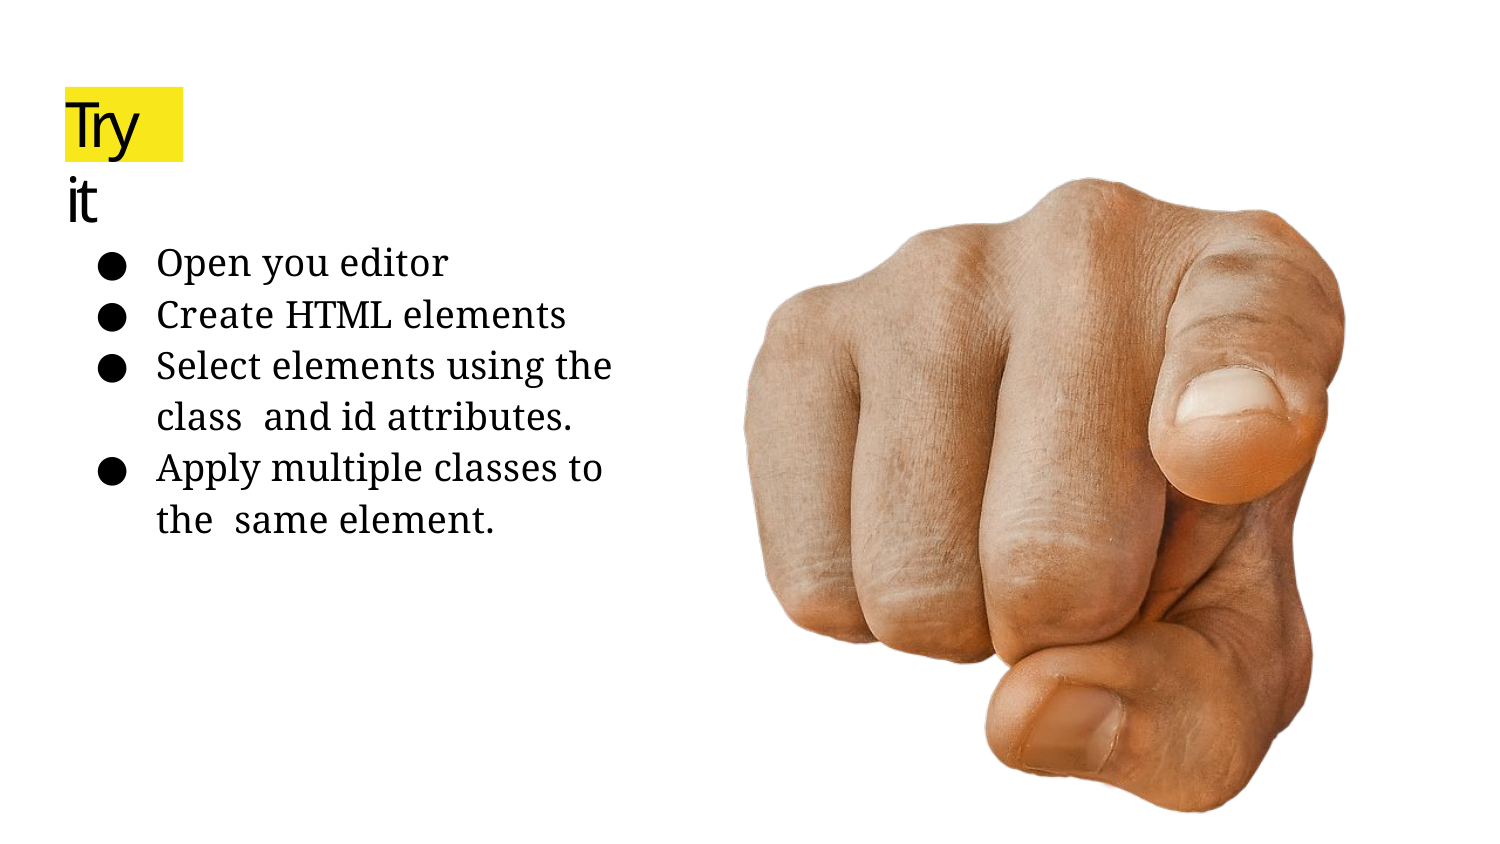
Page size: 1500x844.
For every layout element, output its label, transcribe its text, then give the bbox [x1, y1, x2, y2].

text_box Open you editor Create HTML elements Select elements using the class and id attributes. Apply multiple classes to the same element. [93, 230, 476, 541]
picture [481, 59, 1500, 844]
title Try it [63, 82, 186, 235]
